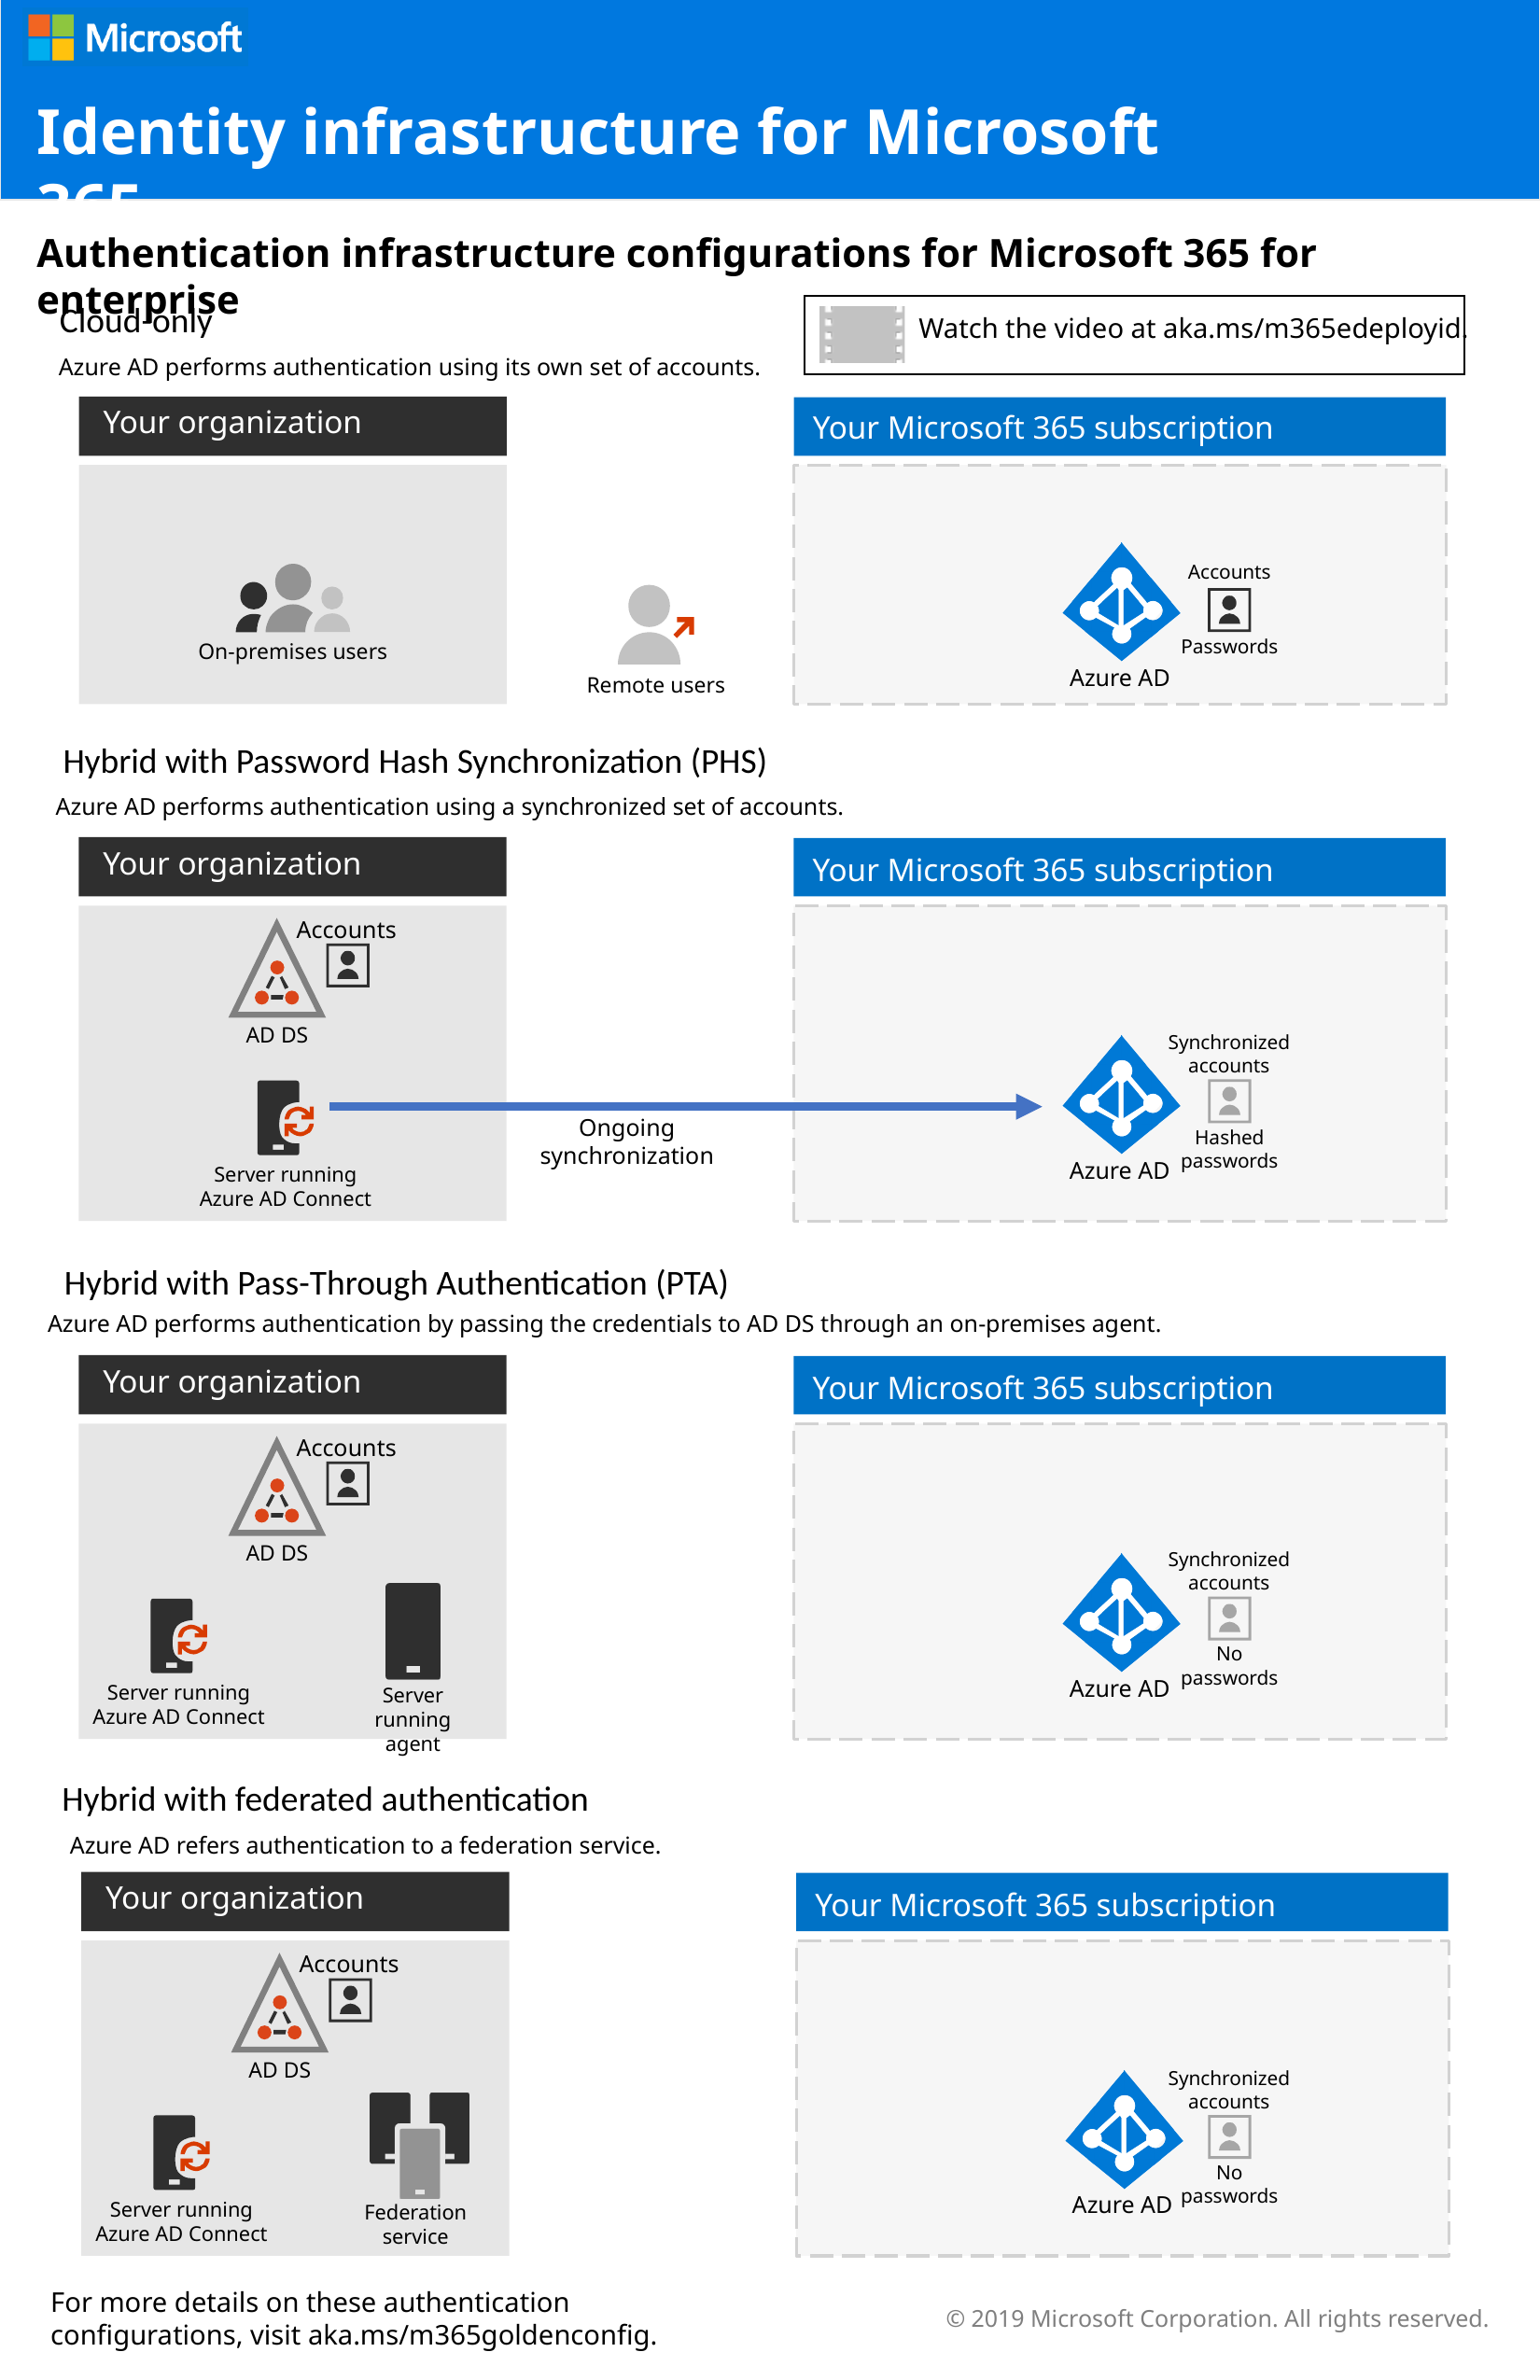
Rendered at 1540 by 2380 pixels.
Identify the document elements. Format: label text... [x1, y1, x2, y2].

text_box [153, 2115, 210, 2191]
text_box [78, 836, 507, 1222]
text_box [1169, 553, 1289, 665]
text_box © 2019 Microsoft Corporation. All rights reserved. [931, 2297, 1505, 2339]
text_box Watch the video at aka.ms/m365edeployid. [904, 290, 1491, 365]
text_box Authentication infrastructure configurations for Microsoft 365 for enterprise [22, 221, 1406, 329]
text_box Azure AD performs authentication using a synchronized set of accounts. [41, 785, 860, 828]
text_box [0, 0, 1540, 201]
text_box Azure AD performs authentication by passing the credentials to AD DS through an on-premises agent. [34, 1302, 1178, 1344]
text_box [1057, 541, 1183, 699]
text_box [793, 1355, 1447, 1740]
text_box Remote users [572, 664, 739, 705]
text_box Azure AD refers authentication to a federation service. [56, 1824, 677, 1866]
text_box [618, 584, 694, 665]
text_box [1059, 2069, 1185, 2226]
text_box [150, 1598, 207, 1673]
picture [370, 2093, 469, 2199]
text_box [231, 1953, 329, 2053]
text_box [78, 1355, 507, 1740]
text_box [327, 943, 370, 987]
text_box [1143, 2058, 1315, 2215]
text_box Cloud-only [46, 329, 228, 345]
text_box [228, 1435, 327, 1536]
text_box For more details on these authentication configurations, visit aka.ms/m365goldenconfig. [36, 2280, 770, 2356]
picture [22, 7, 248, 66]
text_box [228, 917, 327, 1018]
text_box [327, 1461, 370, 1505]
picture [819, 306, 905, 363]
text_box Azure AD performs authentication using its own set of accounts. [45, 345, 777, 388]
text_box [793, 397, 1447, 705]
text_box Hybrid with federated authentication [48, 1769, 604, 1825]
text_box Ongoing synchronization [513, 1107, 740, 1177]
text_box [329, 1978, 372, 2023]
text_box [1143, 1023, 1315, 1180]
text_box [1143, 1540, 1315, 1697]
text_box Hybrid with Password Hash Synchronization (PHS) [49, 731, 782, 785]
picture [385, 1582, 441, 1680]
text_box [78, 396, 507, 705]
text_box Server running agent [334, 1740, 492, 1763]
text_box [1057, 1552, 1183, 1710]
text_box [796, 1872, 1449, 2256]
text_box Identity infrastructure for Microsoft 365 [22, 85, 1243, 248]
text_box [1057, 1034, 1183, 1192]
text_box [804, 295, 1465, 375]
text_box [189, 563, 396, 671]
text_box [81, 1871, 510, 2257]
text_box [793, 837, 1447, 1222]
text_box Hybrid with Pass-Through Authentication (PTA) [50, 1253, 744, 1302]
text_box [257, 1080, 315, 1155]
